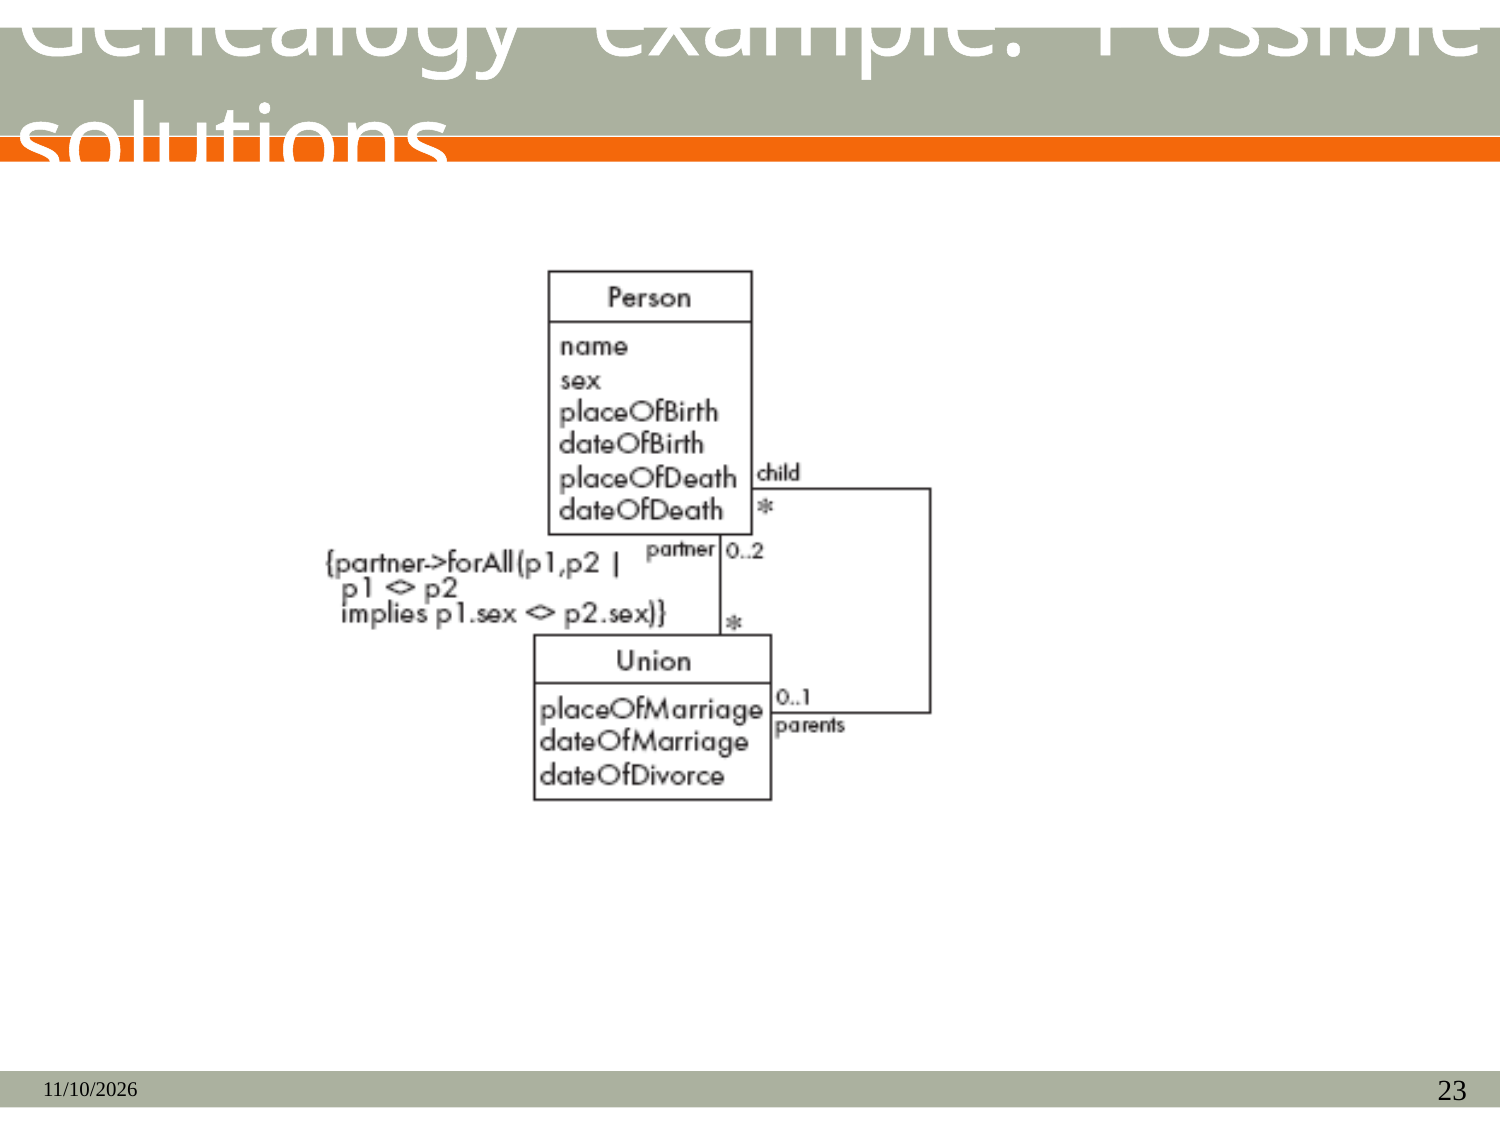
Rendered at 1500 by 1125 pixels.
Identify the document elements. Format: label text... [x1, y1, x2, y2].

title Genealogy example: Possible solutions [0, 29, 1500, 123]
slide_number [28, 1058, 349, 1119]
slide_number 23 [1222, 1058, 1483, 1119]
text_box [324, 255, 1500, 941]
